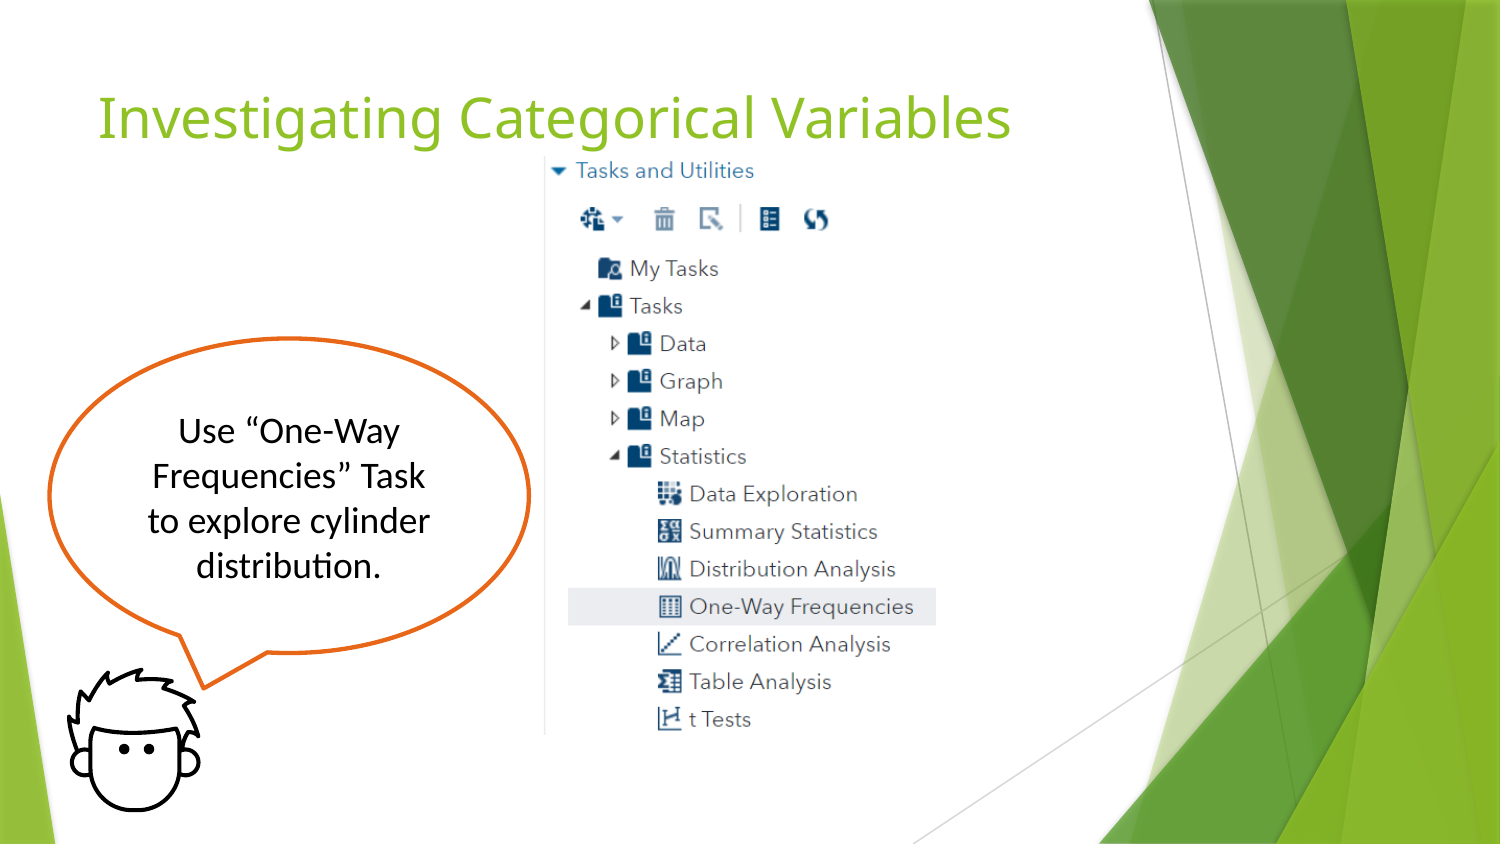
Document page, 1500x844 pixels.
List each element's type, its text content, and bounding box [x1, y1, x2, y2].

picture [543, 155, 936, 735]
text_box [67, 667, 201, 813]
text_box Use “One-Way Frequencies” Task to explore cylinder distribution. [47, 336, 531, 690]
title Investigating Categorical Variables [83, 75, 1141, 238]
